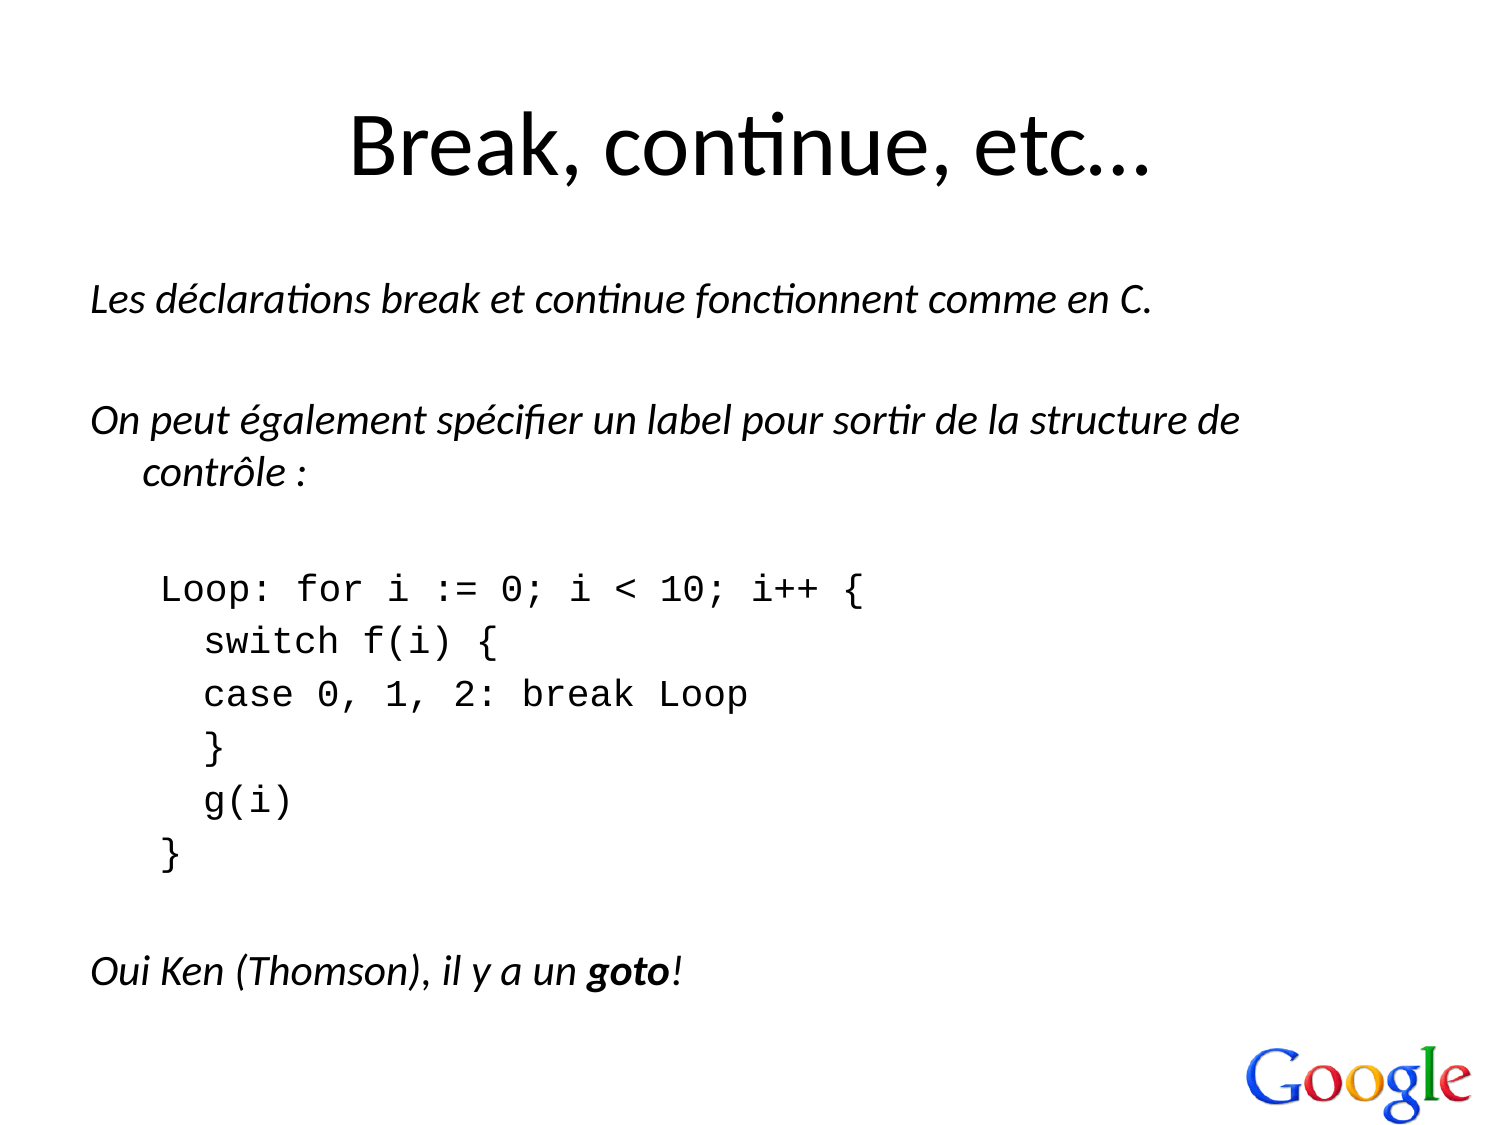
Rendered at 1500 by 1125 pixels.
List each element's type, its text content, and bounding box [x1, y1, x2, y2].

title Break, continue, etc… [75, 45, 1425, 233]
list Les déclarations break et continue fonctionnent comme en C. On peut également spécifier un label pour sortir de la structure de contrôle : Loop: for i := 0; i < 10; i++ { switch f(i) { case 0, 1, 2: break Loop } g(i) } Oui Ken (Thomson), il y a un goto! [75, 262, 1425, 1005]
picture [1246, 1046, 1473, 1125]
